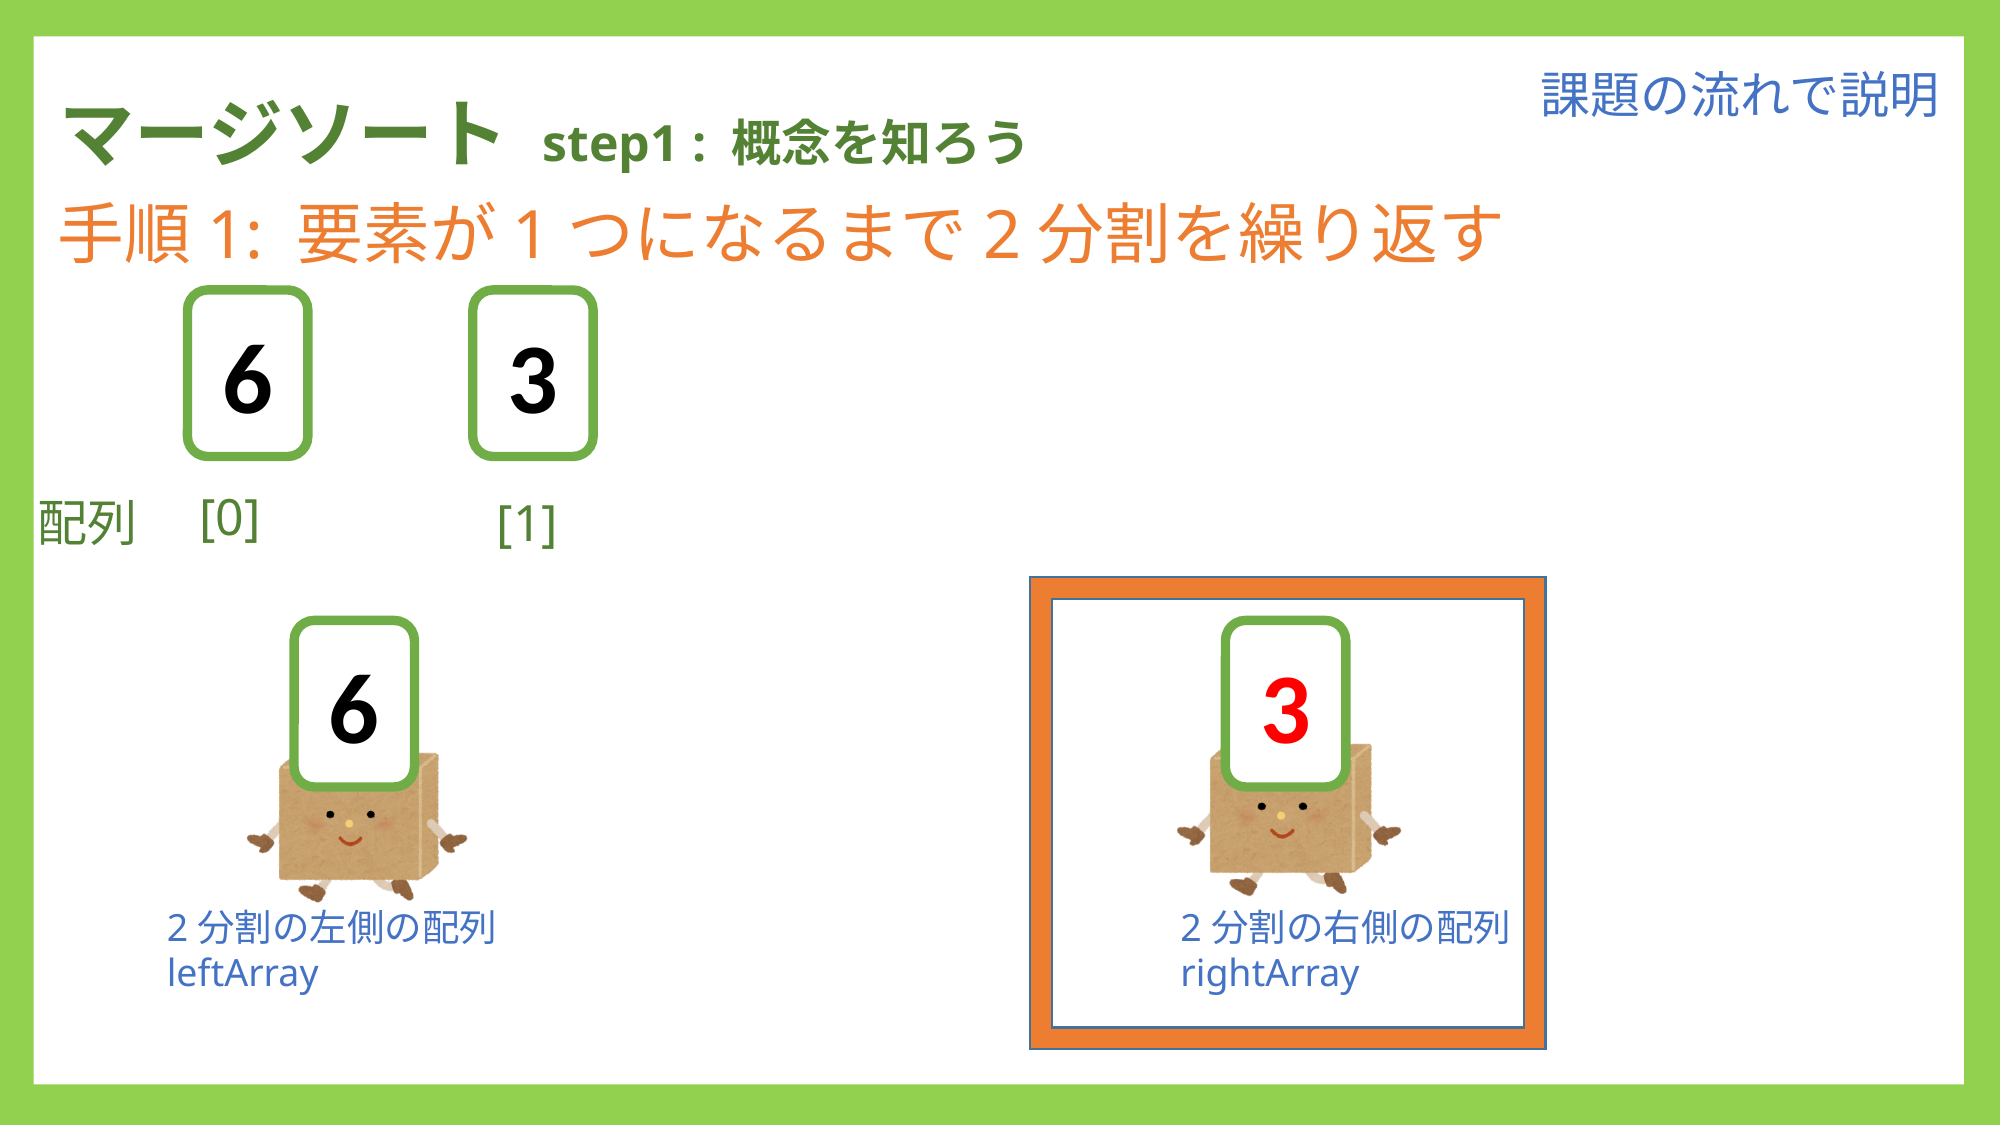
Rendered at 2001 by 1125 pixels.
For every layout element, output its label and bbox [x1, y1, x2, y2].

text_box [184, 478, 276, 553]
text_box [471, 288, 595, 458]
picture [239, 715, 473, 927]
text_box [1029, 576, 1547, 1050]
text_box [22, 484, 153, 560]
text_box [152, 896, 513, 1002]
text_box [1525, 56, 1954, 131]
text_box [186, 288, 309, 458]
text_box [43, 78, 1520, 280]
picture [1169, 705, 1407, 921]
text_box [481, 484, 574, 560]
text_box [293, 619, 416, 715]
